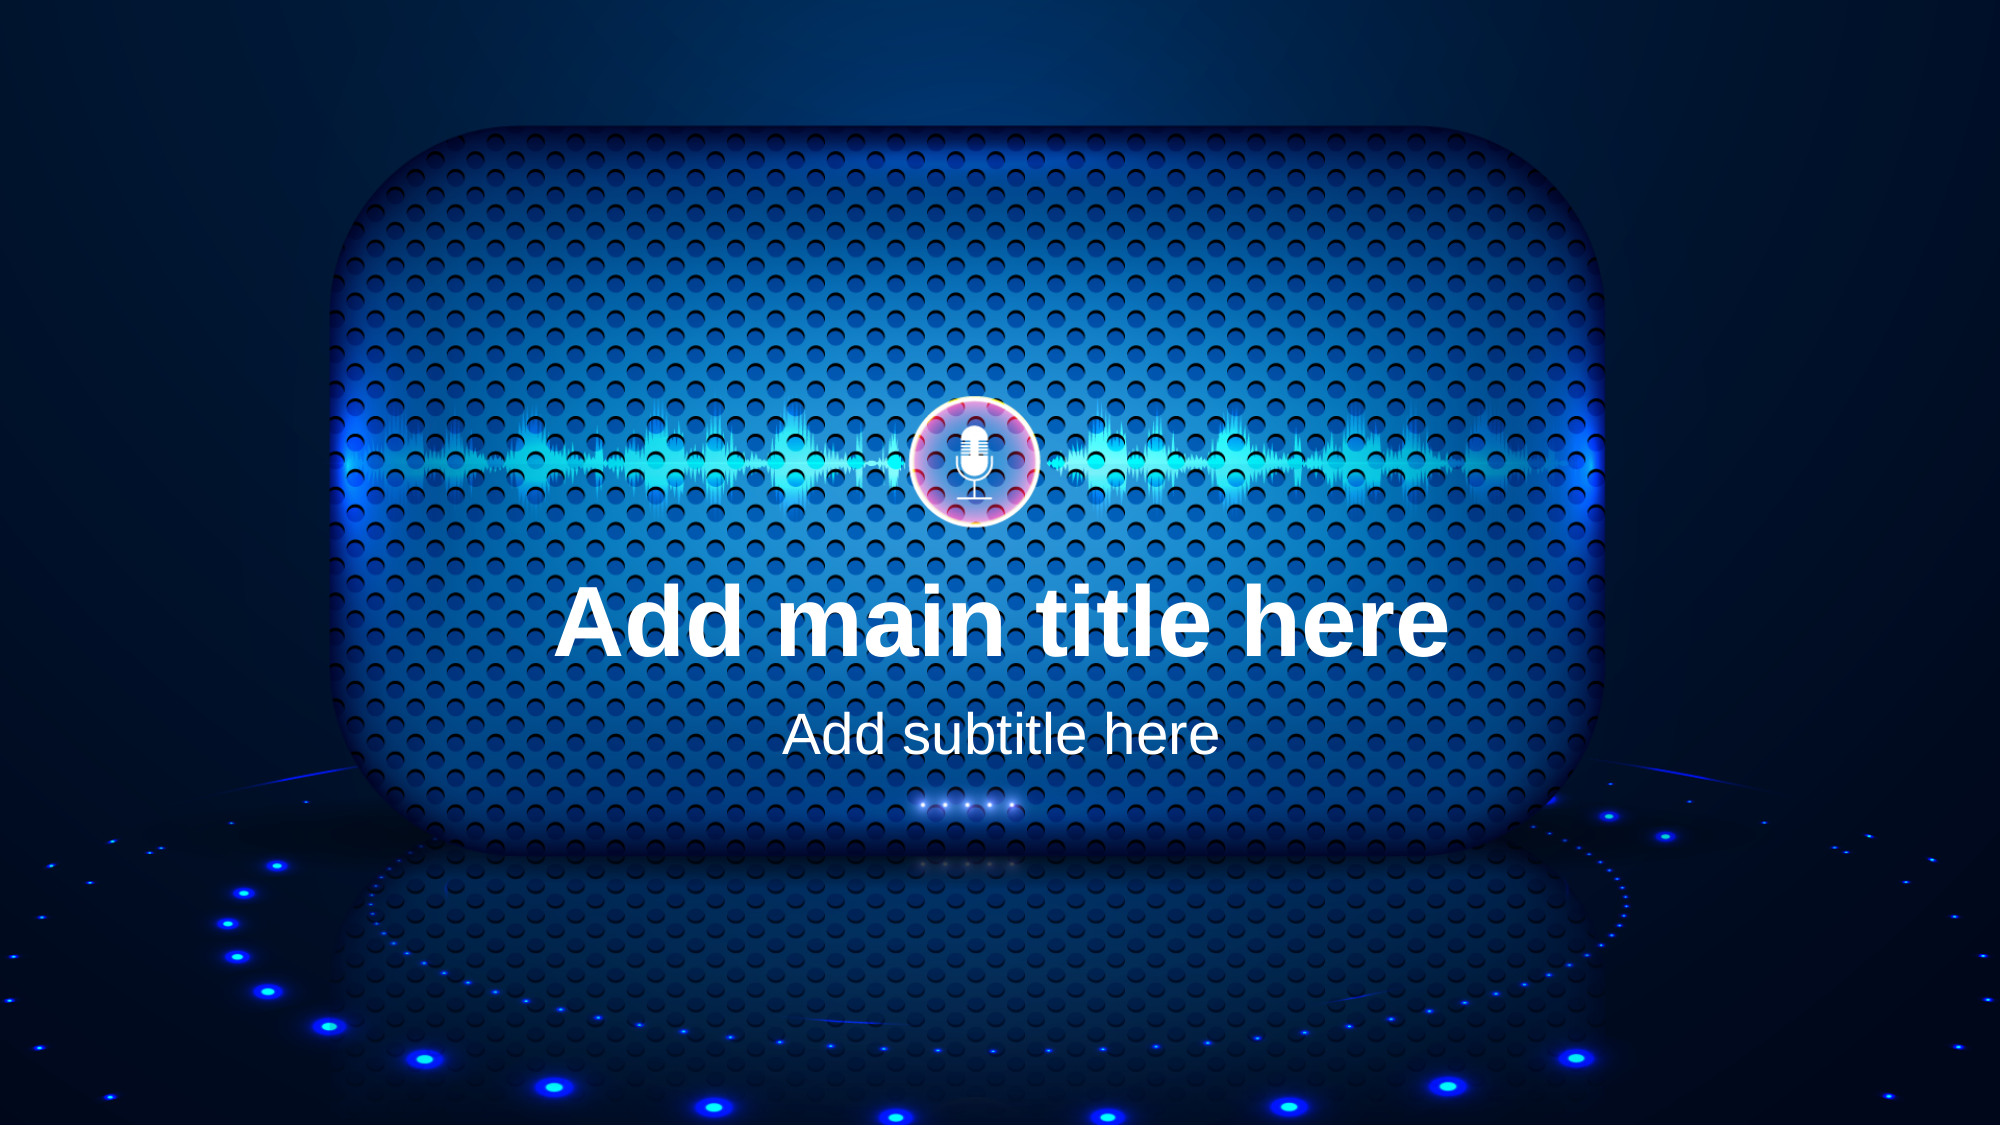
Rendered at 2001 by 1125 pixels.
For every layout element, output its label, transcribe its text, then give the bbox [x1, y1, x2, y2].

subtitle Add subtitle here [94, 688, 1910, 767]
picture [0, 0, 2000, 1125]
title Add main title here [94, 554, 1910, 684]
